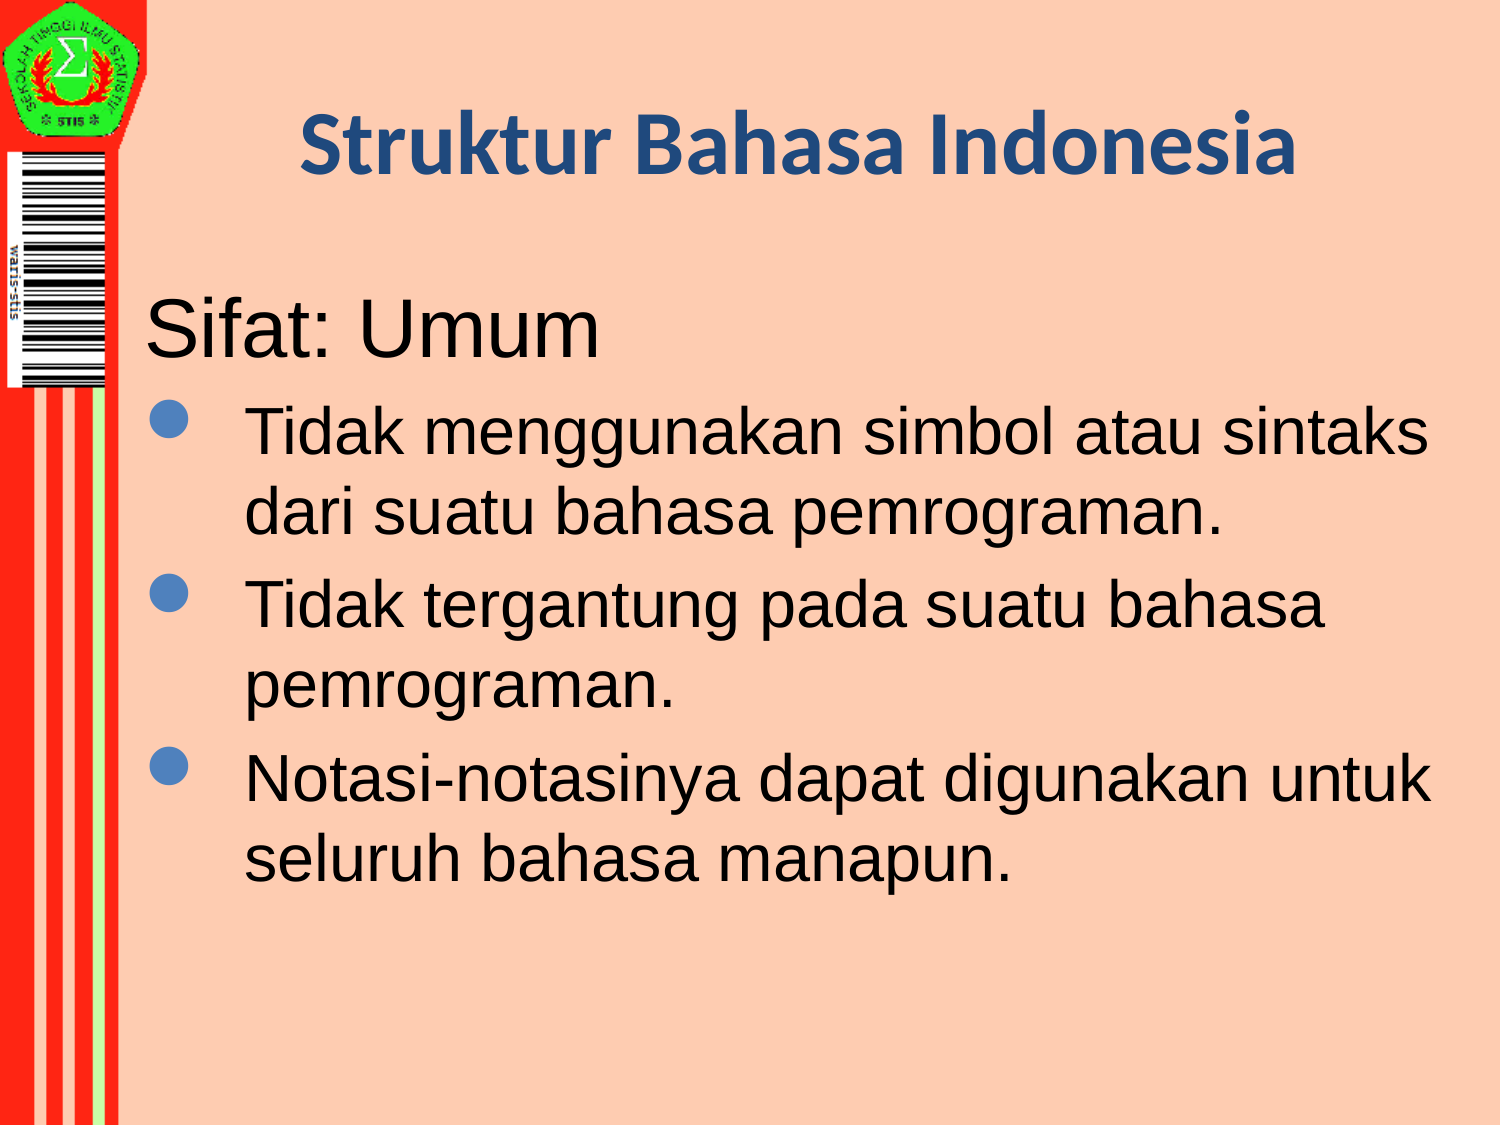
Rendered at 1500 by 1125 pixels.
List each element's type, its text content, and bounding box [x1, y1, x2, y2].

text_box Sifat: Umum Tidak menggunakan simbol atau sintaks dari suatu bahasa pemrograman. Tidak tergantung pada suatu bahasa pemrograman. Notasi-notasinya dapat digunakan untuk seluruh bahasa manapun. [129, 267, 1488, 943]
picture [0, 0, 1500, 1125]
text_box Struktur Bahasa Indonesia [162, 37, 1438, 238]
